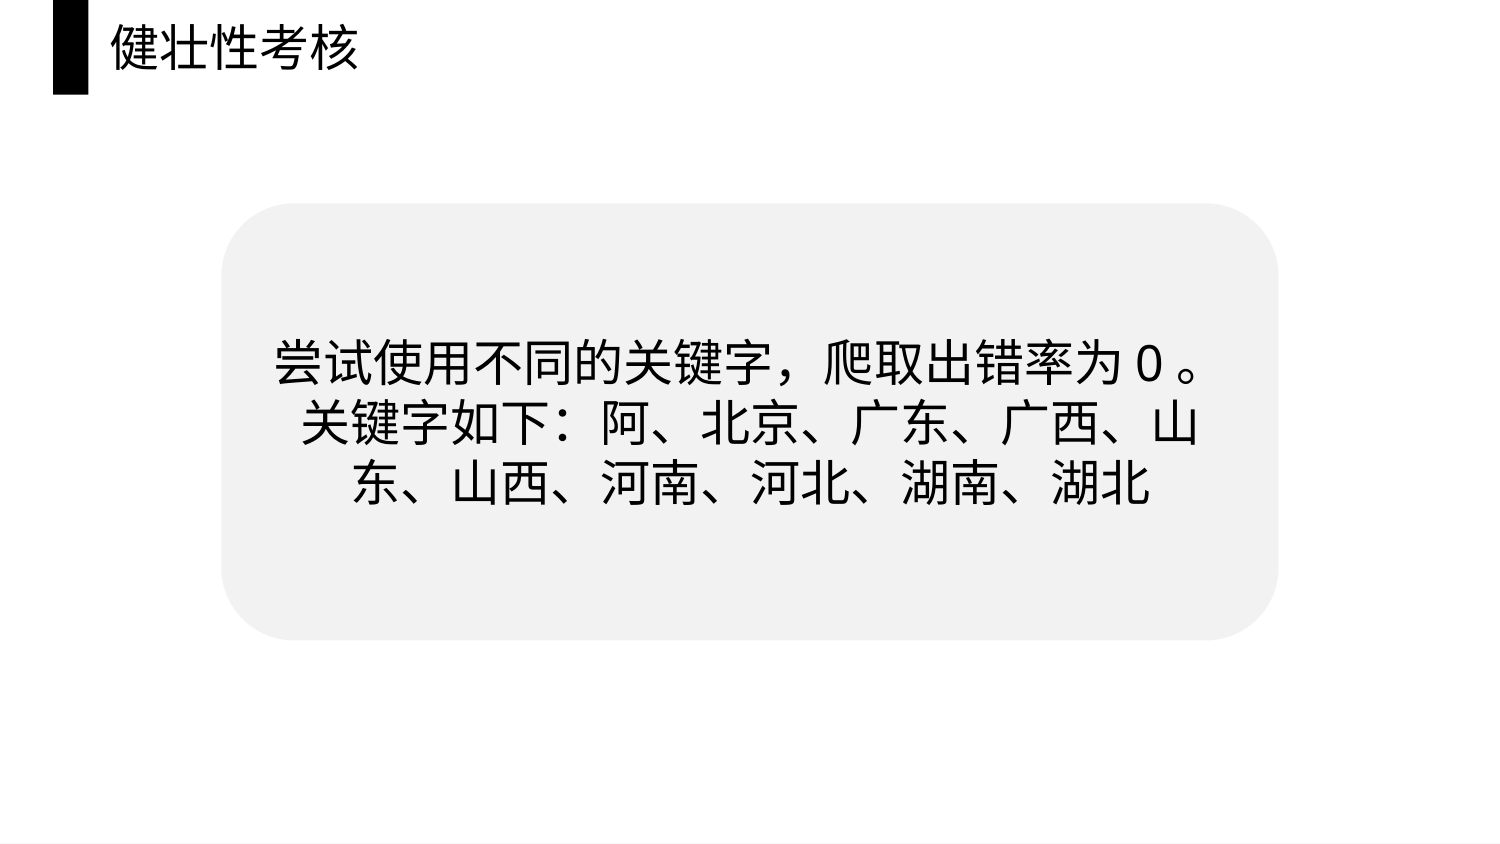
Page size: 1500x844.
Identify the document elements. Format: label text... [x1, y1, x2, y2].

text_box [52, 0, 479, 95]
text_box 尝试使用不同的关键字，爬取出错率为0。 关键字如下：阿、北京、广东、广西、山东、山西、河南、河北、湖南、湖北 [219, 201, 1281, 643]
